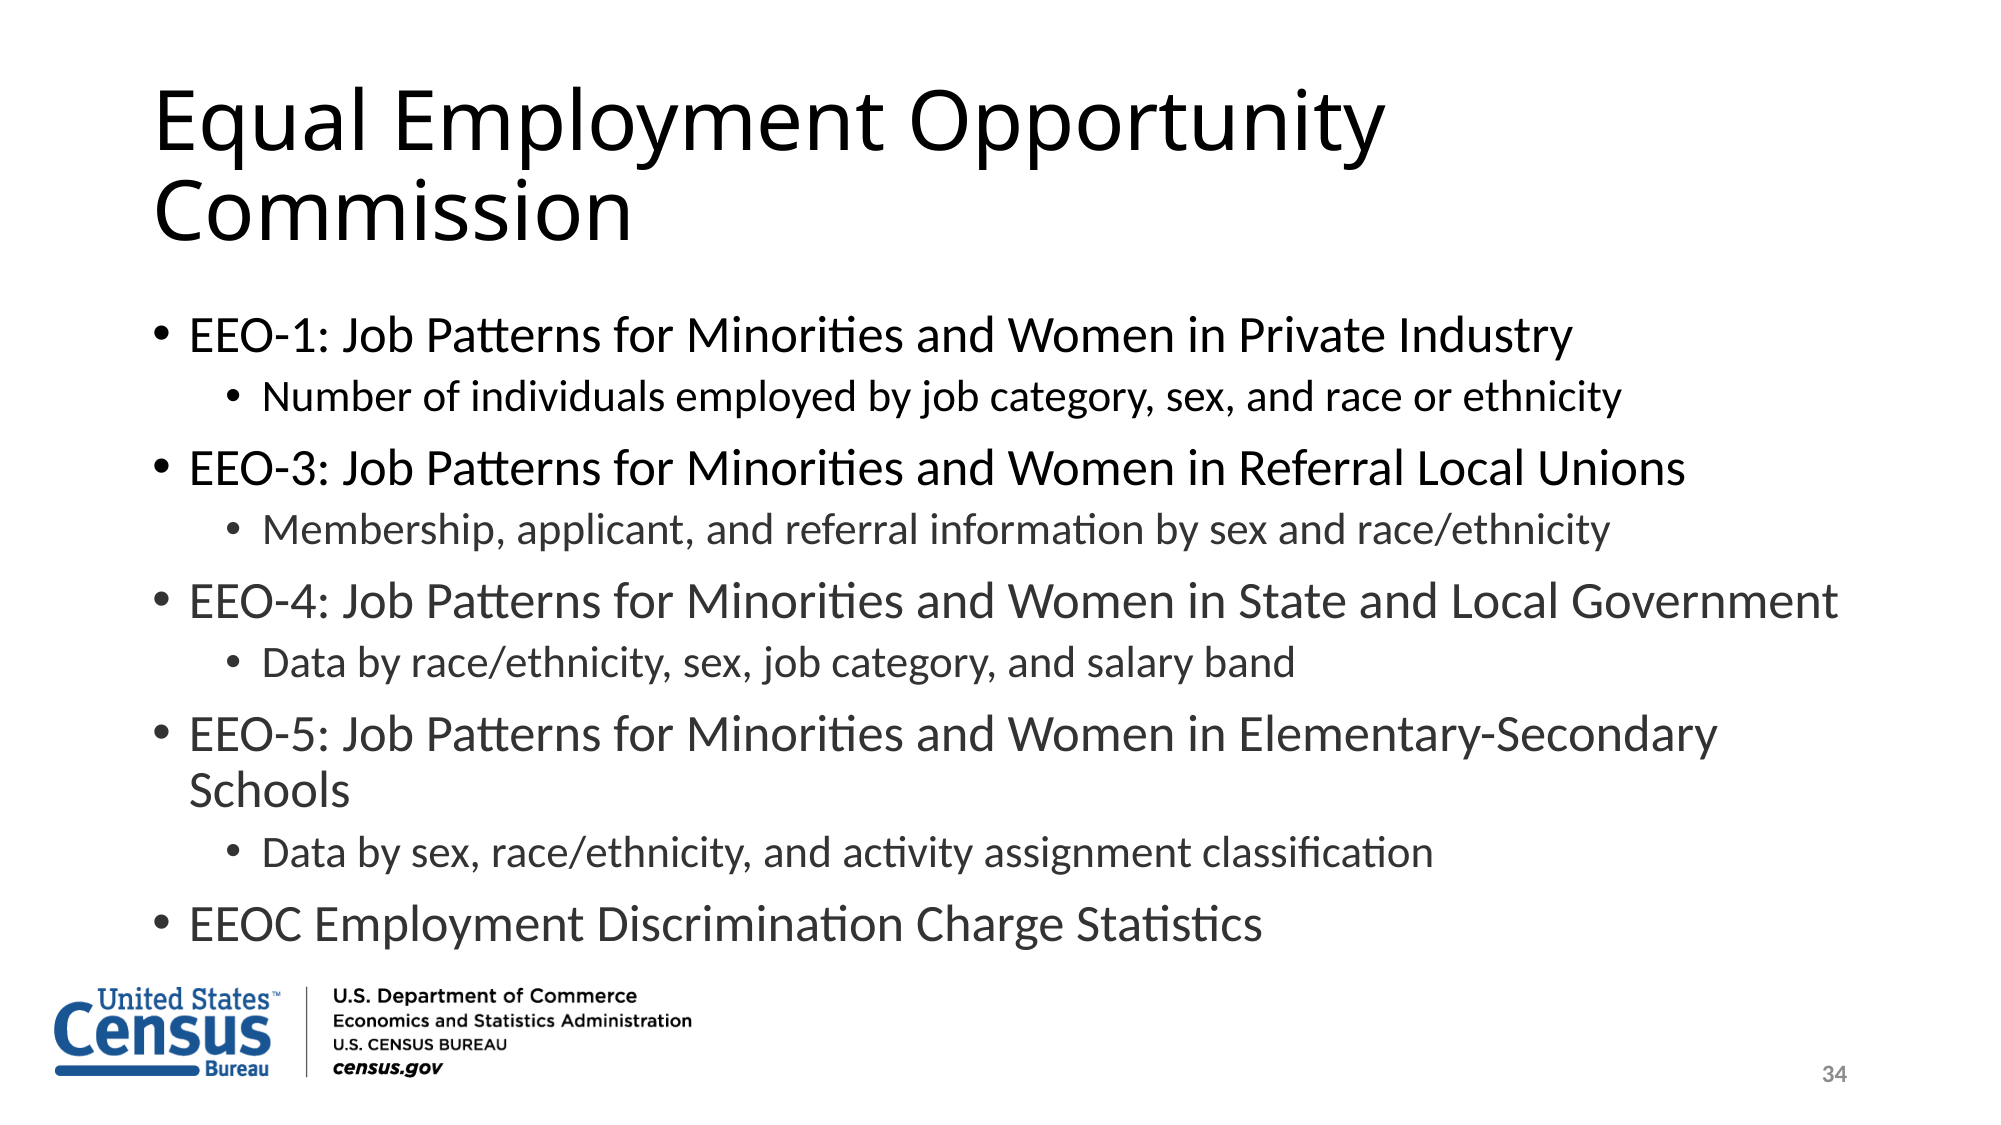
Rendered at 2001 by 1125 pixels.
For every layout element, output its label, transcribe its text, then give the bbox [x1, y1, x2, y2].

picture [54, 986, 692, 1078]
slide_number 34 [1412, 1042, 1863, 1103]
list EEO-1: Job Patterns for Minorities and Women in Private Industry Number of individuals employed by job category, sex, and race or ethnicity EEO-3: Job Patterns for Minorities and Women in Referral Local Unions Membership, applicant, and referral information by sex and race/ethnicity EEO-4: Job Patterns for Minorities and Women in State and Local Government Data by race/ethnicity, sex, job category, and salary band EEO-5: Job Patterns for Minorities and Women in Elementary-Secondary Schools Data by sex, race/ethnicity, and activity assignment classification EEOC Employment Discrimination Charge Statistics [137, 299, 1863, 974]
title Equal Employment Opportunity Commission [137, 59, 1863, 278]
